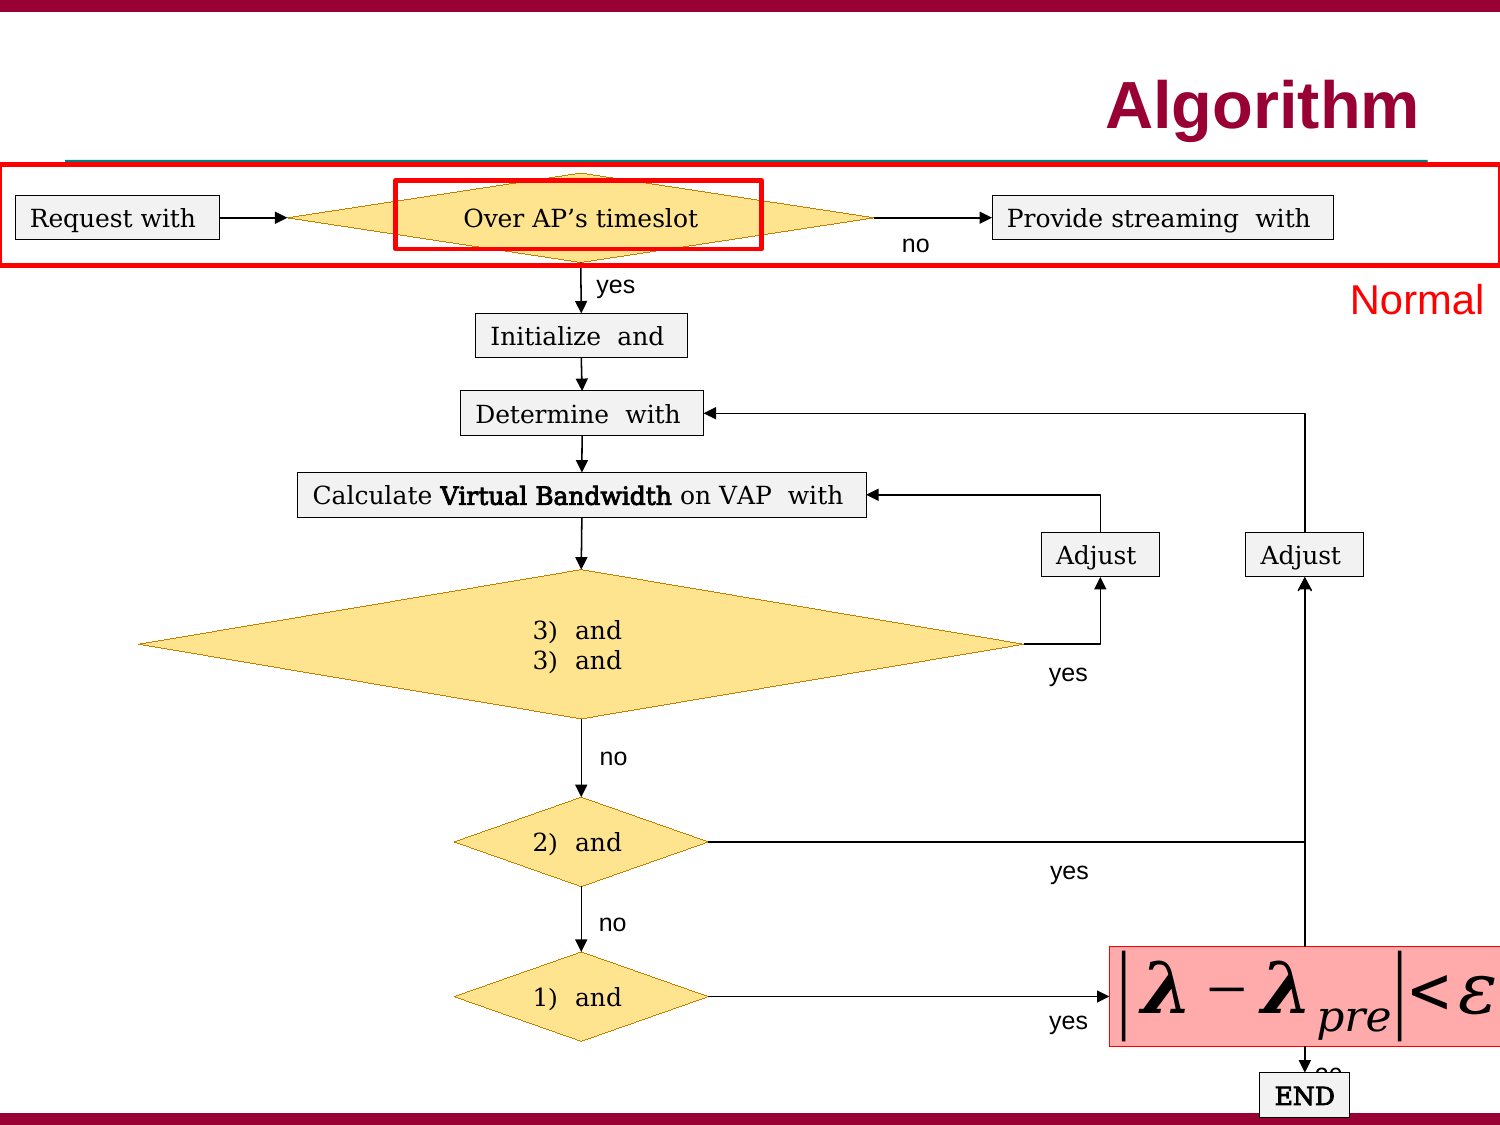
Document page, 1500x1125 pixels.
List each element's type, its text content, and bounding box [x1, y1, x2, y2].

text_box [5, 172, 1500, 1118]
title Algorithm [74, 36, 1436, 150]
text_box [0, 164, 1500, 181]
